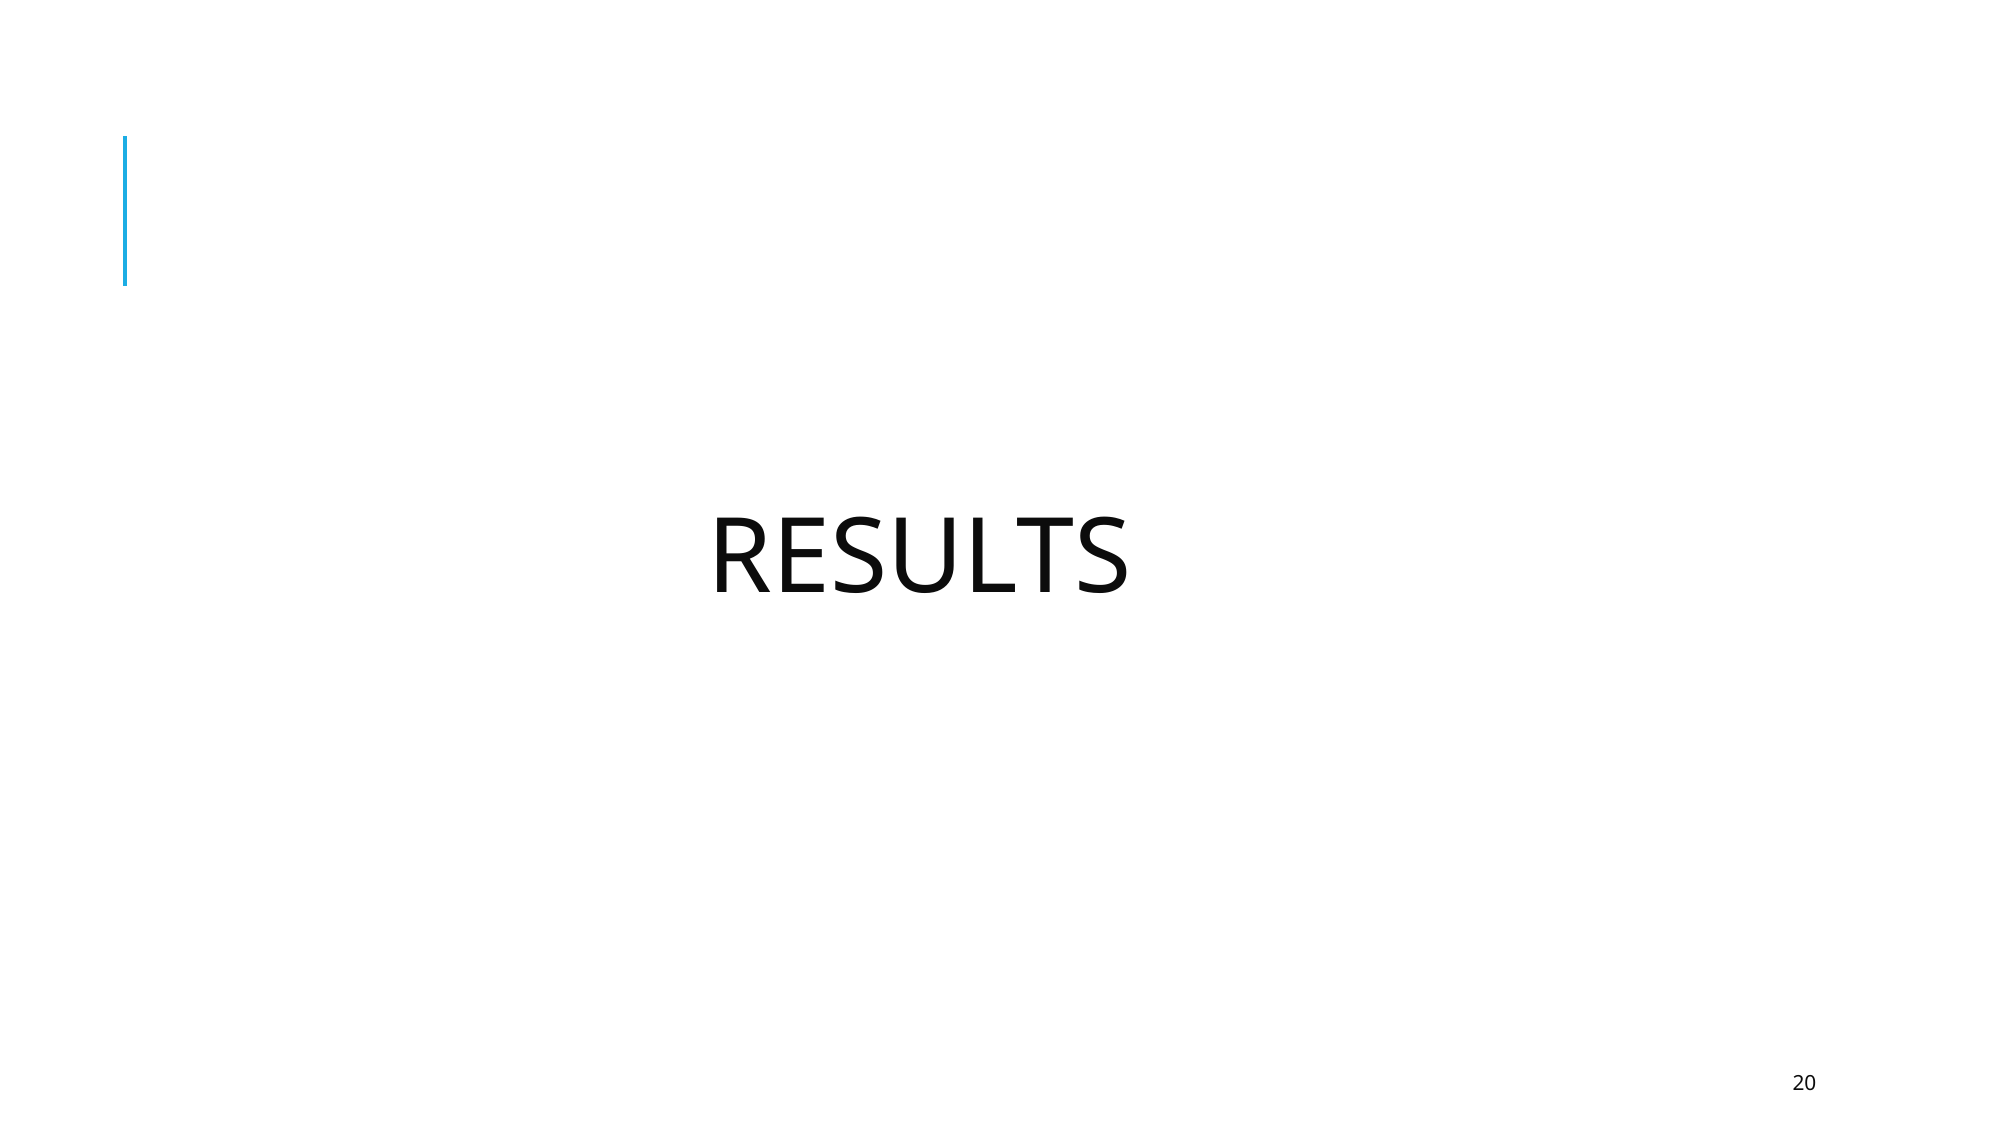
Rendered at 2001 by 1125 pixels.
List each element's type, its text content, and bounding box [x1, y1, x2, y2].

slide_number ‹#› [1777, 1061, 1938, 1107]
title RESULTS [168, 439, 1763, 686]
